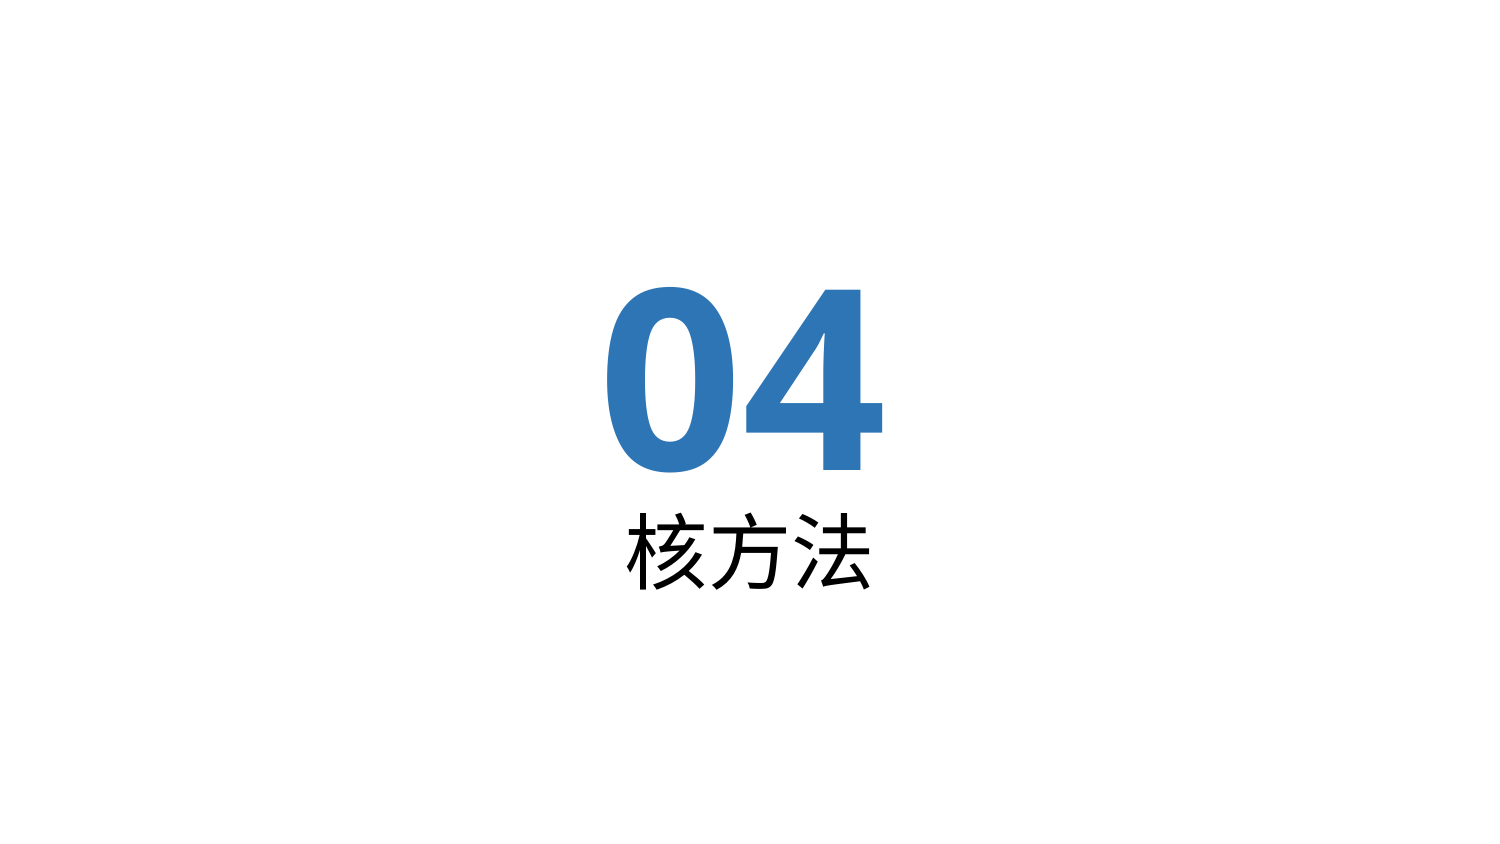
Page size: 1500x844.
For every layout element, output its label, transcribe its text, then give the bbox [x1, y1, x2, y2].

list 核方法 [458, 492, 1042, 595]
list 04 [583, 244, 942, 492]
